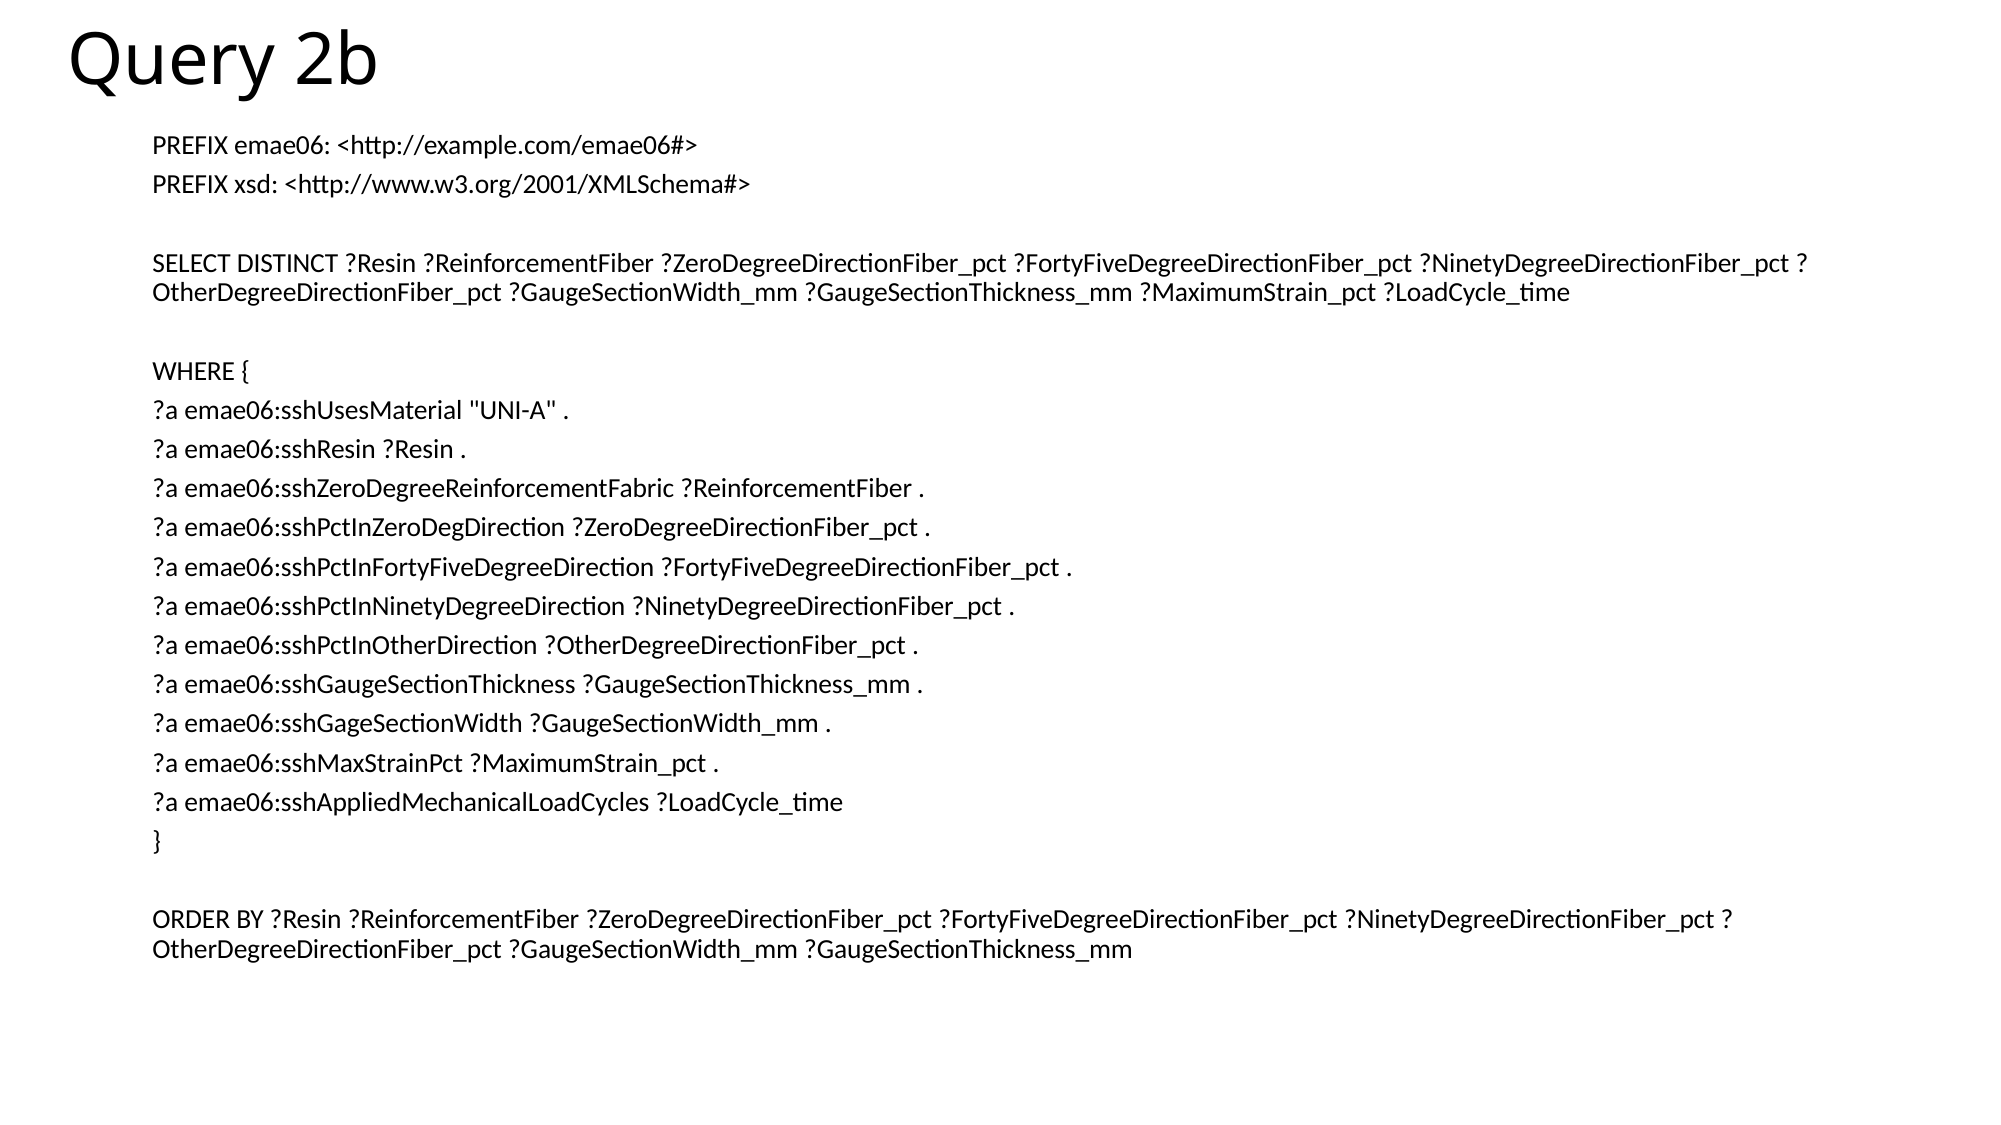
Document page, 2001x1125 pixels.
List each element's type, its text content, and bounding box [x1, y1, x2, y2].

list PREFIX emae06: <http://example.com/emae06#> PREFIX xsd: <http://www.w3.org/2001/XMLSchema#> SELECT DISTINCT ?Resin ?ReinforcementFiber ?ZeroDegreeDirectionFiber_pct ?FortyFiveDegreeDirectionFiber_pct ?NinetyDegreeDirectionFiber_pct ?OtherDegreeDirectionFiber_pct ?GaugeSectionWidth_mm ?GaugeSectionThickness_mm ?MaximumStrain_pct ?LoadCycle_time WHERE { ?a emae06:sshUsesMaterial "UNI-A" . ?a emae06:sshResin ?Resin . ?a emae06:sshZeroDegreeReinforcementFabric ?ReinforcementFiber . ?a emae06:sshPctInZeroDegDirection ?ZeroDegreeDirectionFiber_pct . ?a emae06:sshPctInFortyFiveDegreeDirection ?FortyFiveDegreeDirectionFiber_pct . ?a emae06:sshPctInNinetyDegreeDirection ?NinetyDegreeDirectionFiber_pct . ?a emae06:sshPctInOtherDirection ?OtherDegreeDirectionFiber_pct . ?a emae06:sshGaugeSectionThickness ?GaugeSectionThickness_mm . ?a emae06:sshGageSectionWidth ?GaugeSectionWidth_mm . ?a emae06:sshMaxStrainPct ?MaximumStrain_pct . ?a emae06:sshAppliedMechanicalLoadCycles ?LoadCycle_time } ORDER BY ?Resin ?ReinforcementFiber ?ZeroDegreeDirectionFiber_pct ?FortyFiveDegreeDirectionFiber_pct ?NinetyDegreeDirectionFiber_pct ?OtherDegreeDirectionFiber_pct ?GaugeSectionWidth_mm ?GaugeSectionThickness_mm [137, 123, 1863, 1014]
title Query 2b [52, 14, 1778, 109]
